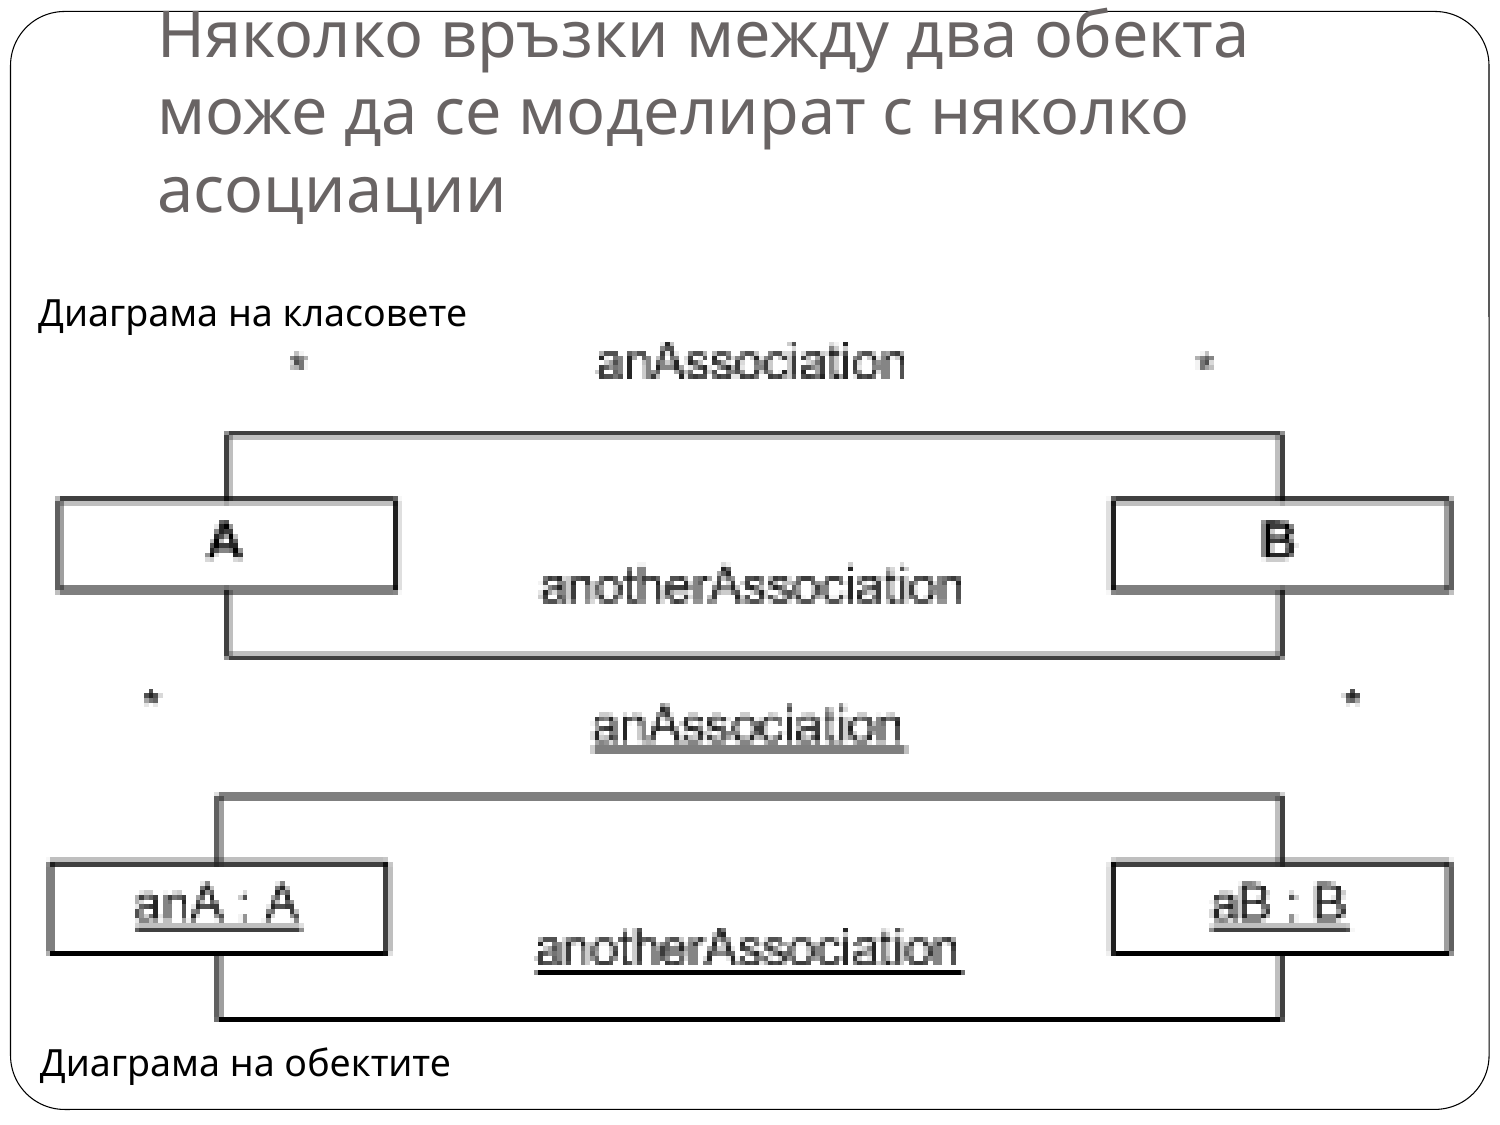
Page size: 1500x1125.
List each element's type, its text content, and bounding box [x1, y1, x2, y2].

text_box Диаграма на класовете [30, 281, 476, 341]
text_box Диаграма на обектите [32, 1031, 460, 1091]
picture [46, 327, 1454, 1023]
title Няколко връзки между два обекта може да се моделират с няколко асоциации [149, 44, 1426, 234]
